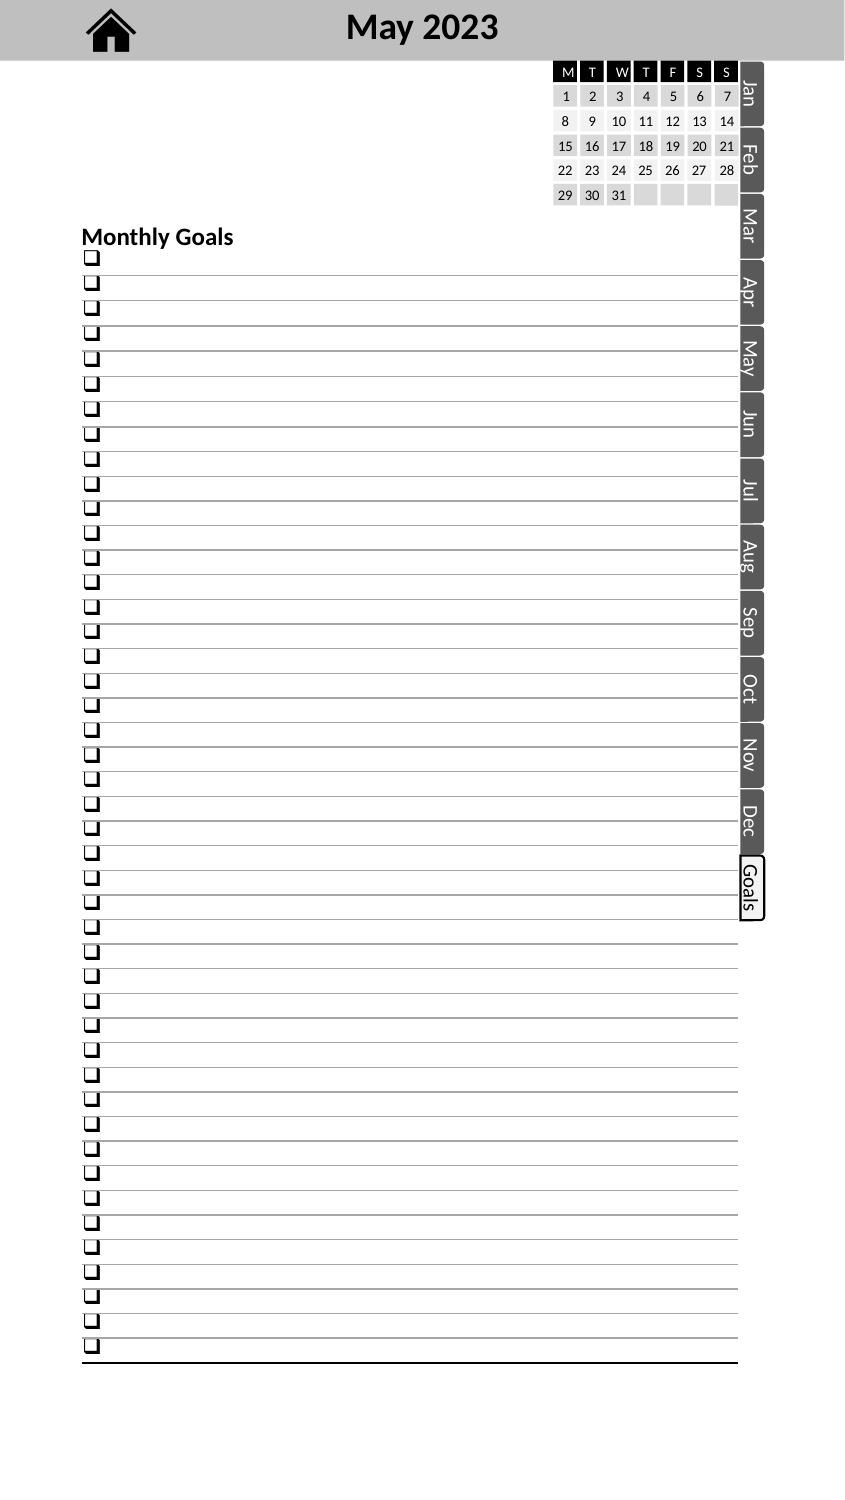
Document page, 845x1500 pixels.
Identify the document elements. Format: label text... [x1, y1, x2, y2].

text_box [553, 60, 739, 206]
picture [82, 1, 140, 59]
list May 2023 [190, 0, 655, 61]
